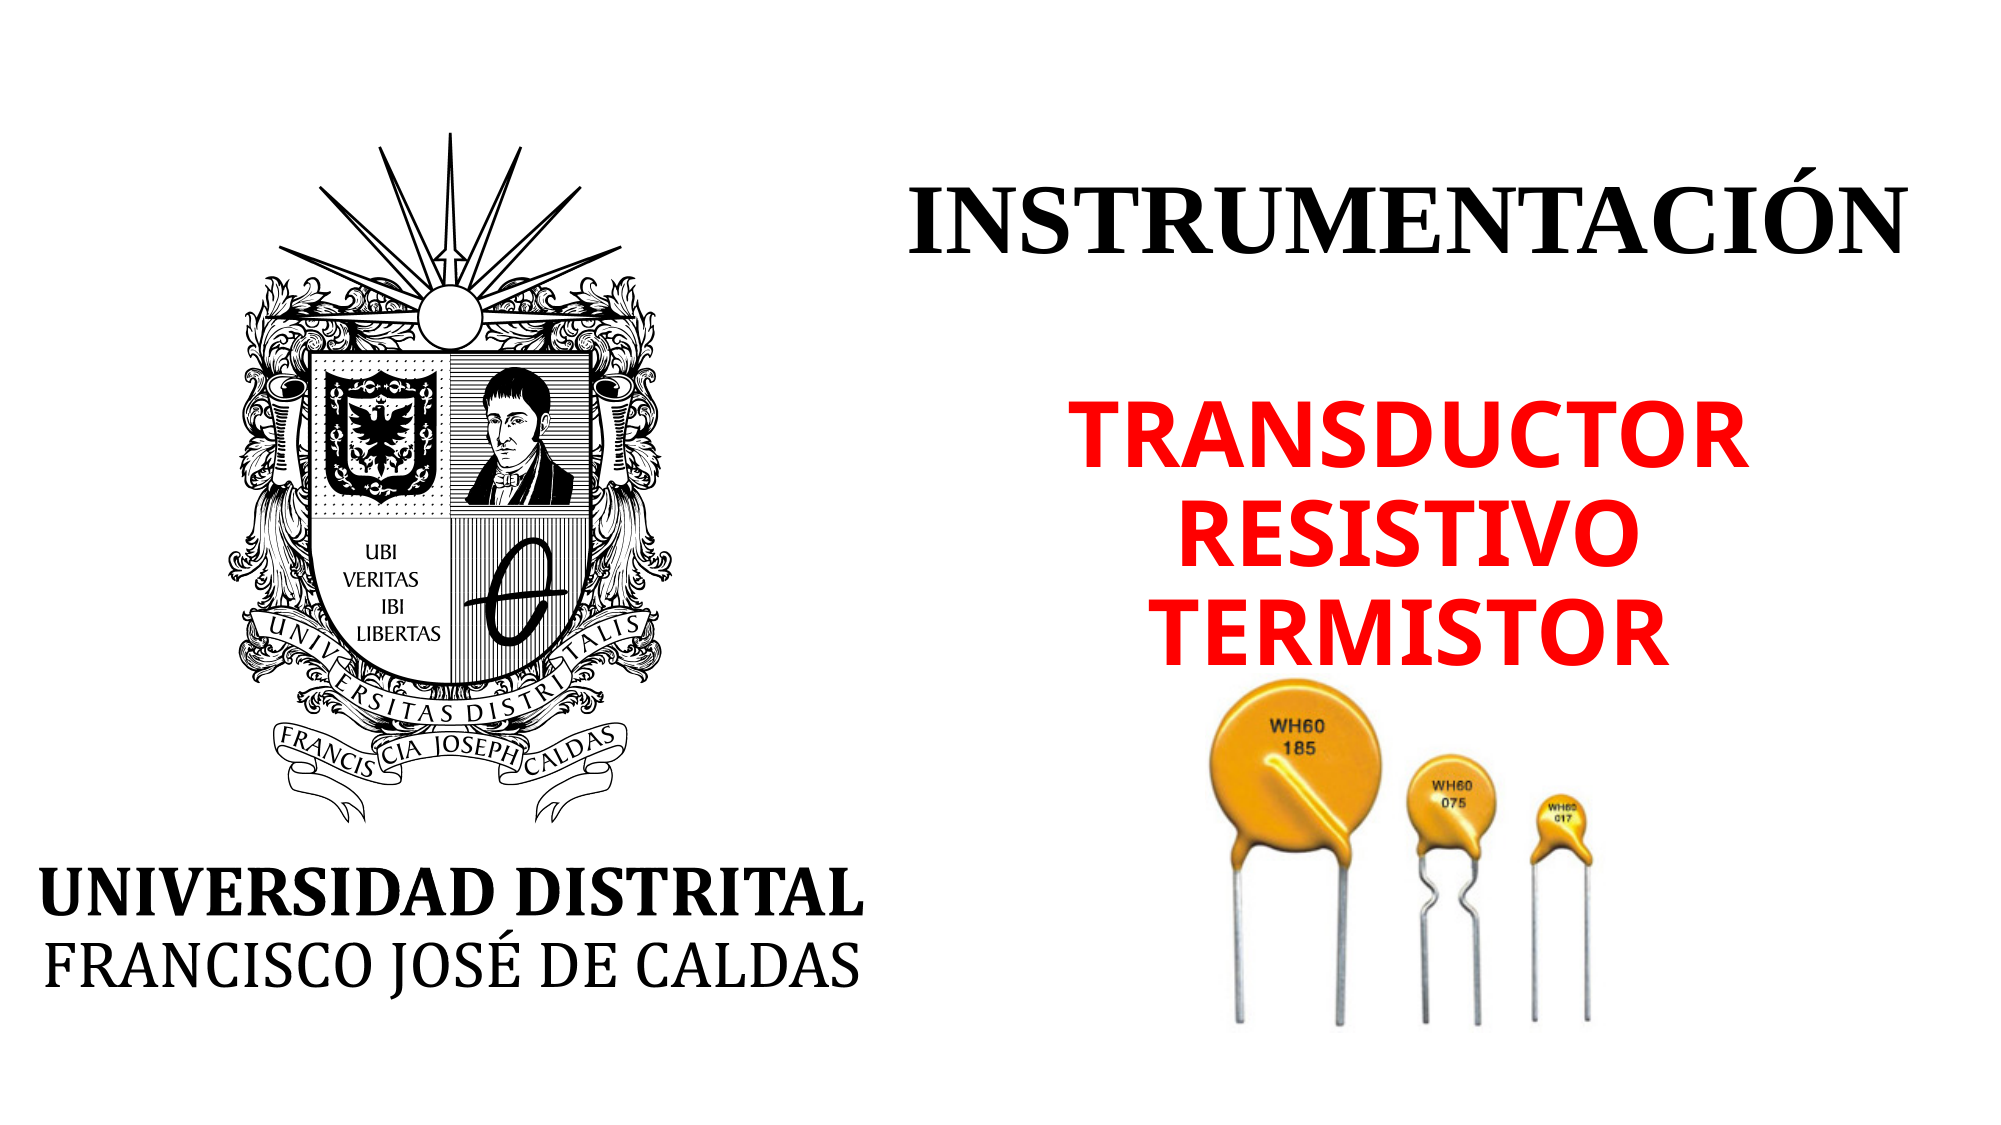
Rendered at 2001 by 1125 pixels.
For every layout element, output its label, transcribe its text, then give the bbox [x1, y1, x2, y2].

text_box INSTRUMENTACIÓN [865, 145, 1954, 281]
text_box TRANSDUCTOR RESISTIVO TERMISTOR [865, 381, 1954, 708]
picture [36, 128, 865, 1000]
picture [1205, 673, 1613, 1033]
